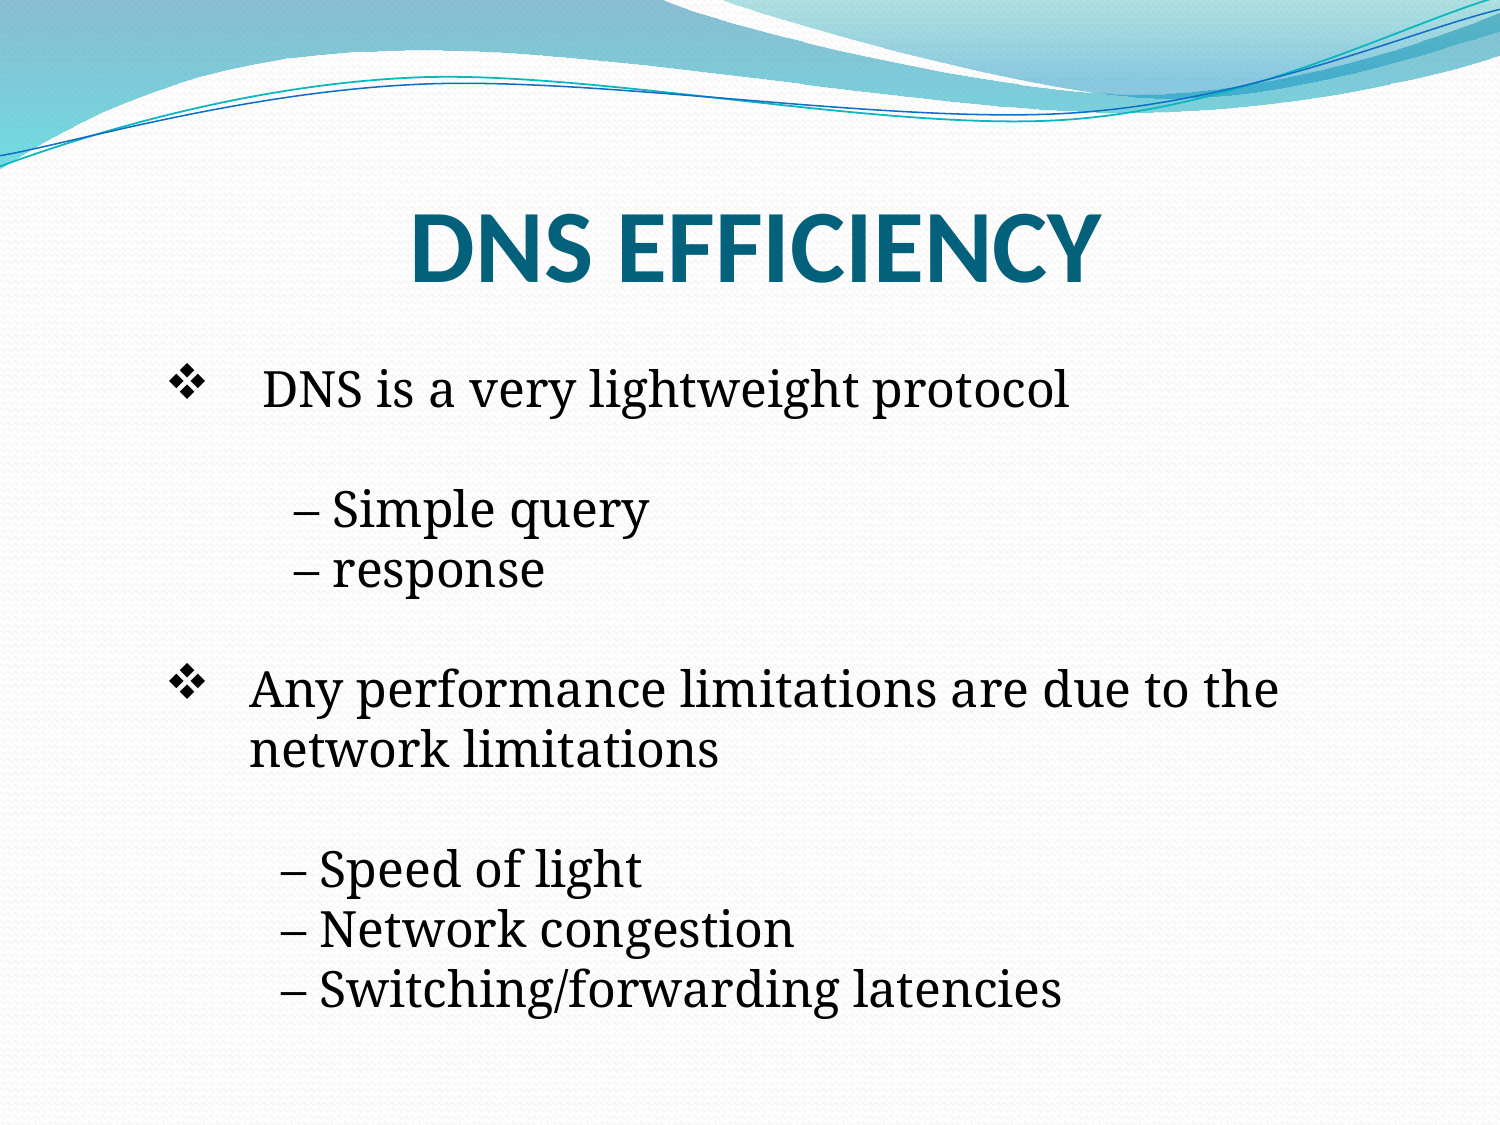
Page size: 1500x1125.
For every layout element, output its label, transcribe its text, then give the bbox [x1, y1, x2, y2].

text_box DNS is a very lightweight protocol – Simple query – response Any performance limitations are due to the network limitations – Speed of light – Network congestion – Switching/forwarding latencies [150, 349, 1400, 1025]
title DNS EFFICIENCY [75, 115, 1438, 303]
